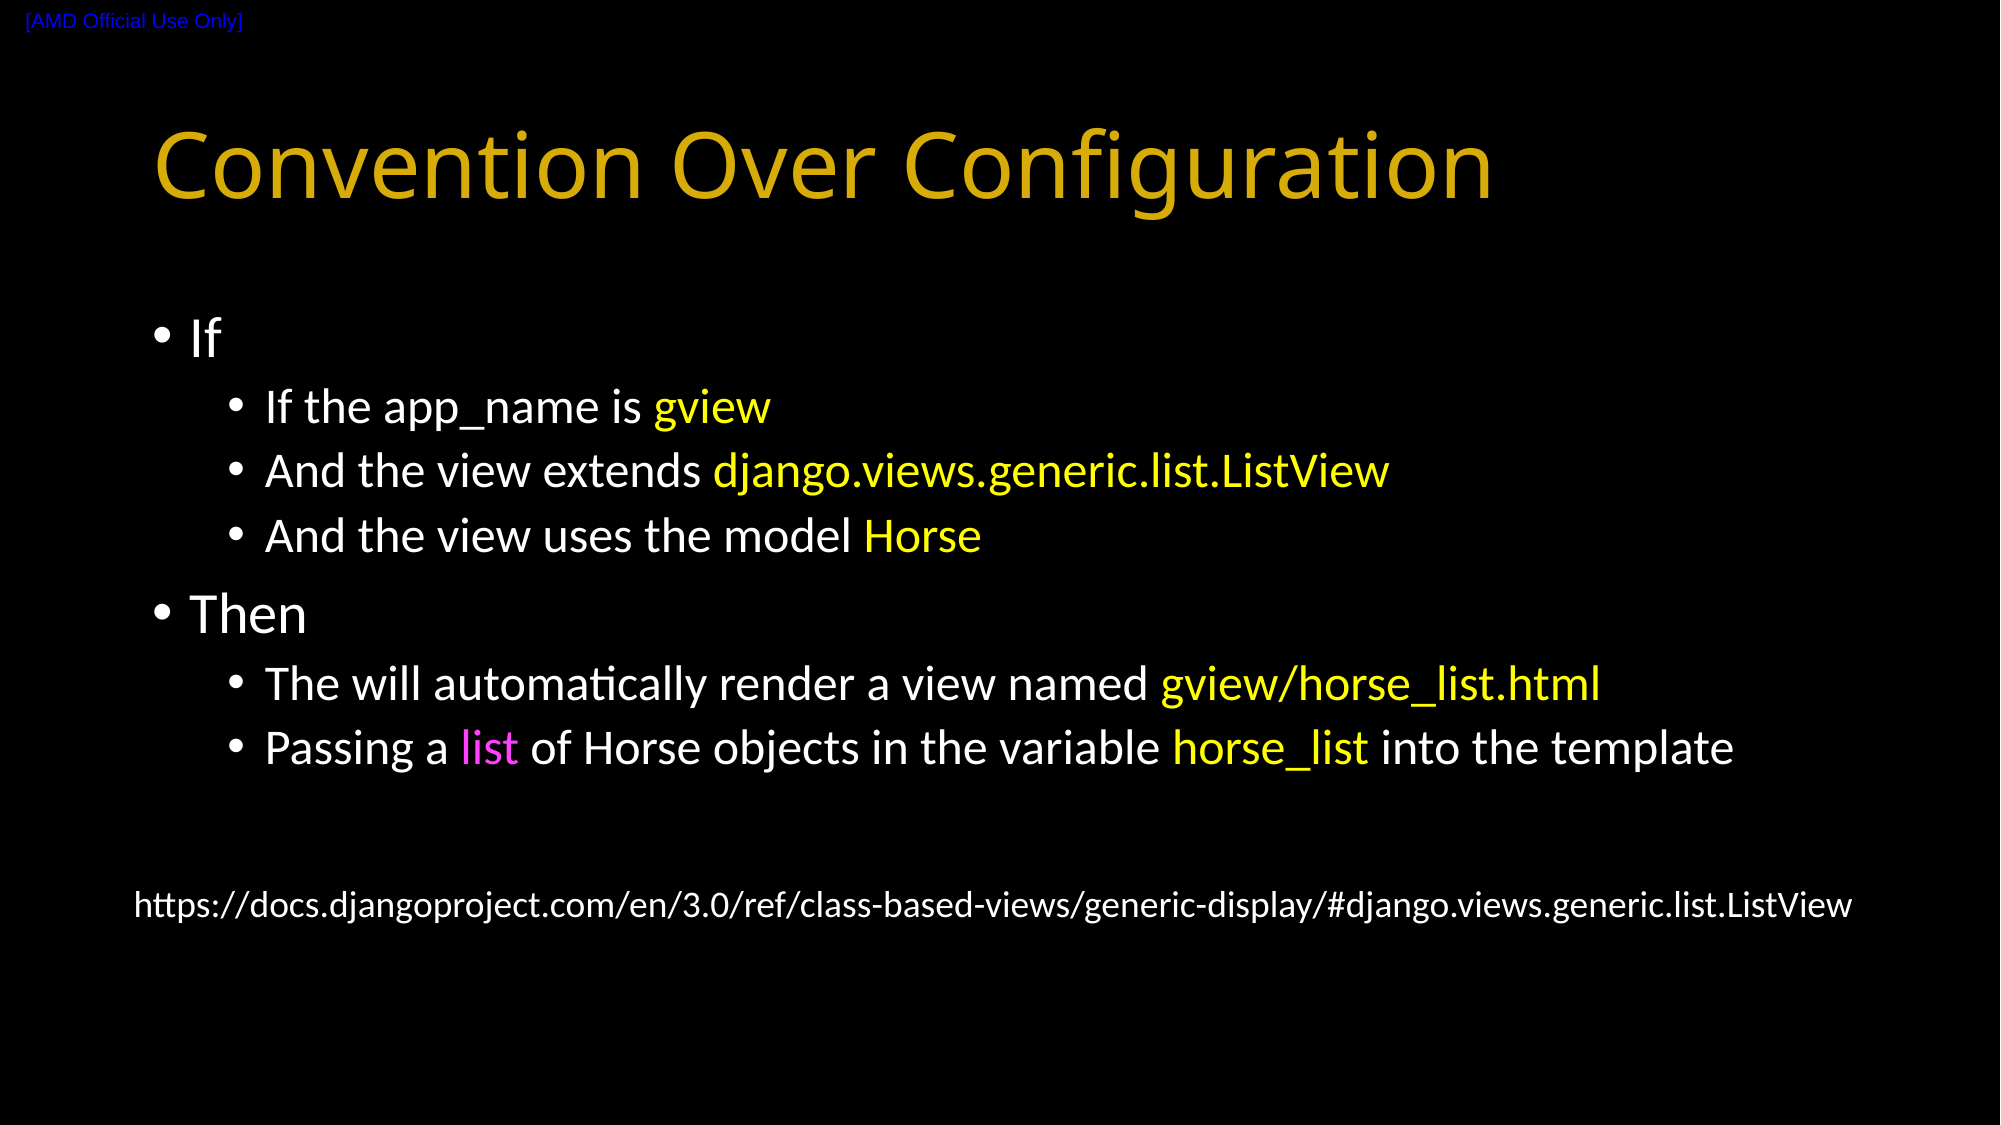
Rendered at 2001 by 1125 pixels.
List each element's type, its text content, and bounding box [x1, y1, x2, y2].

text_box https://docs.djangoproject.com/en/3.0/ref/class-based-views/generic-display/#django.views.generic.list.ListView [118, 872, 1982, 933]
title Convention Over Configuration [137, 59, 1863, 278]
list If If the app_name is gview And the view extends django.views.generic.list.ListView And the view uses the model Horse Then The will automatically render a view named gview/horse_list.html Passing a list of Horse objects in the variable horse_list into the template [137, 299, 1863, 811]
